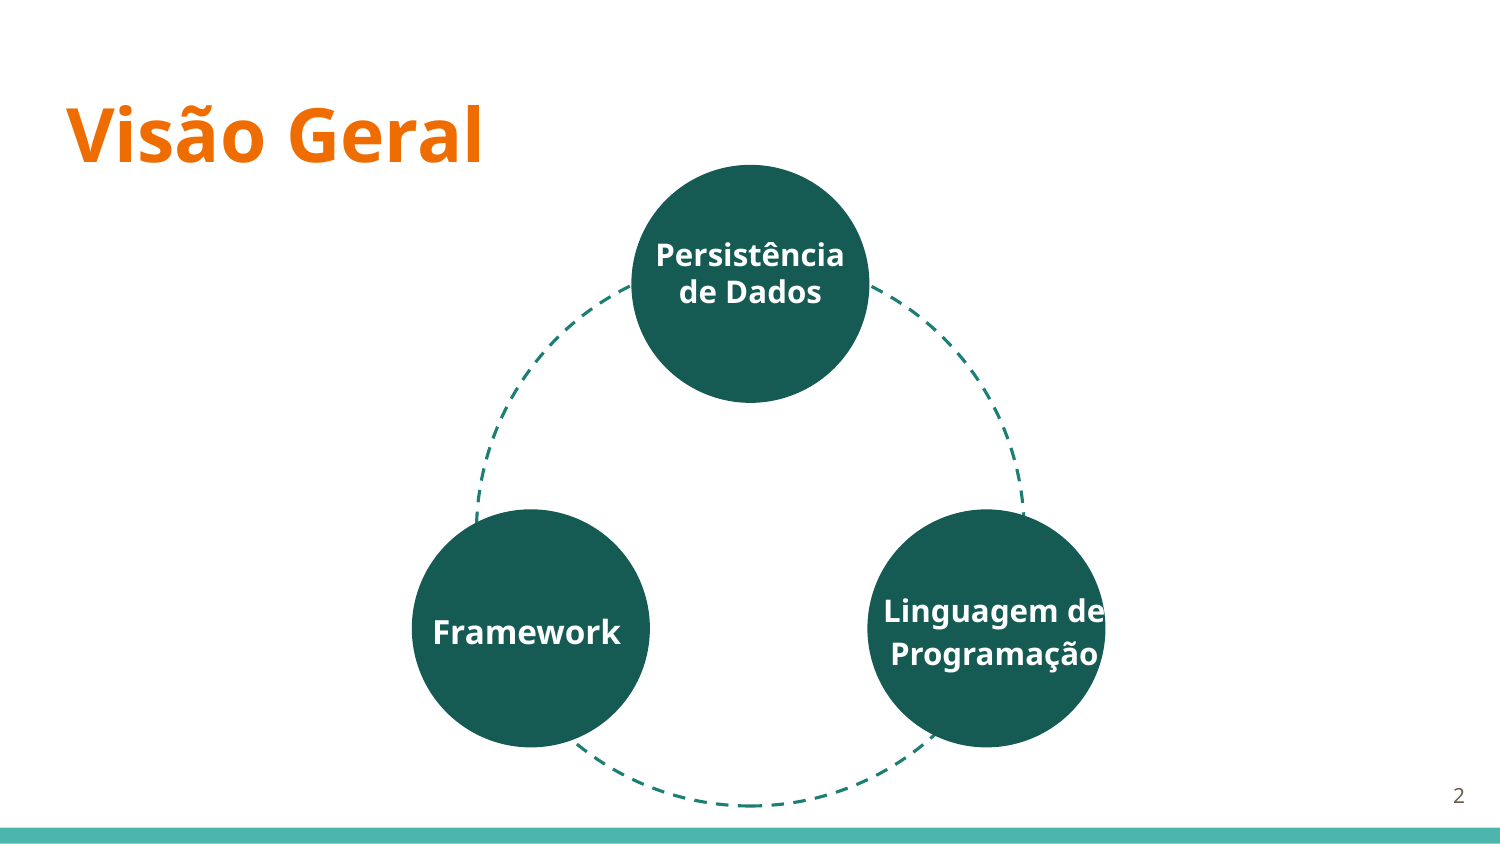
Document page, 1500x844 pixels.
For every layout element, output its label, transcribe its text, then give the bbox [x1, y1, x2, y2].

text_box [859, 509, 1130, 748]
title Visão Geral [51, 72, 1449, 189]
text_box [477, 287, 1024, 806]
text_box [411, 509, 651, 748]
slide_number ‹#› [1389, 764, 1480, 830]
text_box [631, 164, 870, 404]
